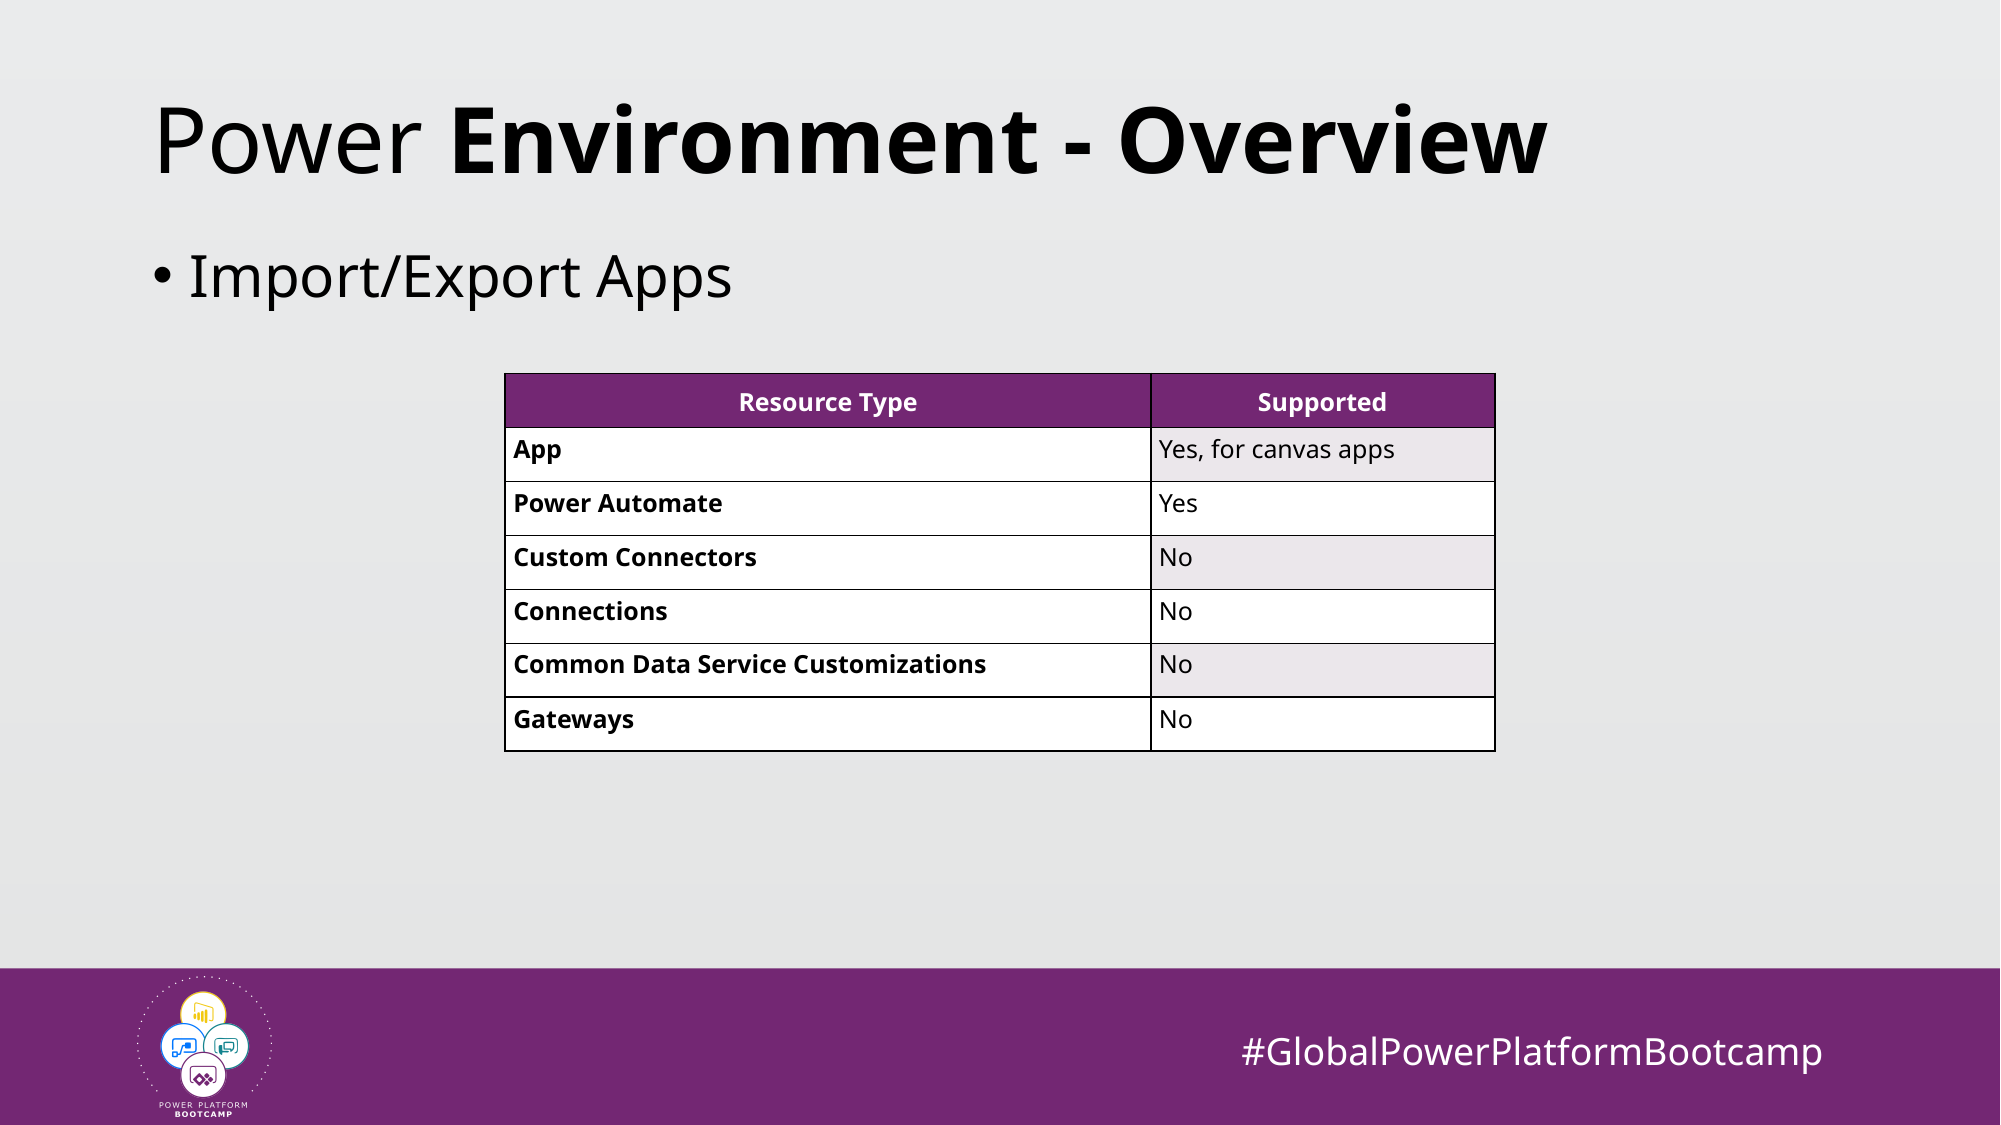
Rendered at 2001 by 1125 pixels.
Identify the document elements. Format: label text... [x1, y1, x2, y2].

table_cell No [1152, 590, 1494, 643]
table_cell Custom Connectors [506, 536, 1150, 589]
table_cell No [1152, 644, 1494, 696]
picture [137, 976, 272, 1117]
table_cell Gateways [506, 698, 1150, 750]
table_header Resource Type [506, 374, 1150, 427]
table_cell Power Automate [506, 482, 1150, 535]
table_cell Yes, for canvas apps [1152, 428, 1494, 481]
table_cell App [506, 428, 1150, 481]
table_header Supported [1152, 374, 1494, 427]
table_cell No [1152, 536, 1494, 589]
list Import/Export Apps [137, 239, 1863, 954]
table_cell No [1152, 698, 1494, 750]
title Power Environment - Overview​ [137, 59, 1863, 229]
table_cell Common Data Service Customizations [506, 644, 1150, 696]
table_cell Yes [1152, 482, 1494, 535]
table_cell Connections [506, 590, 1150, 643]
